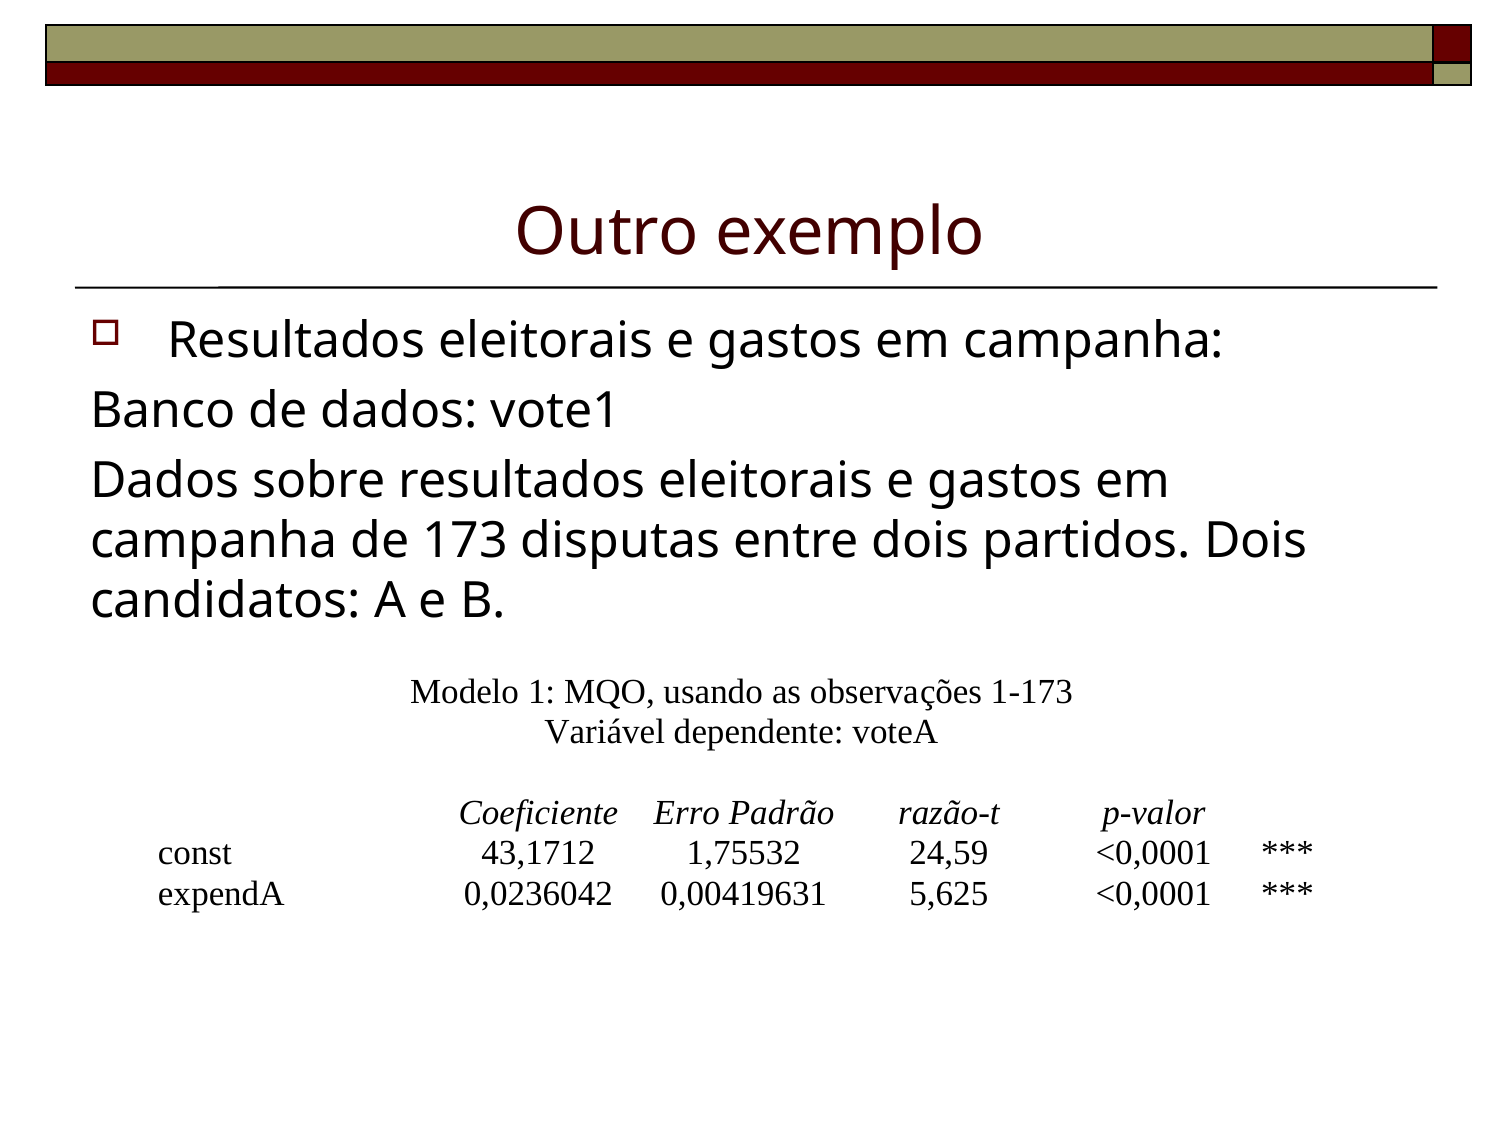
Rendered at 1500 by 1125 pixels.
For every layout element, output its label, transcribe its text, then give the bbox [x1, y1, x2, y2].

list Resultados eleitorais e gastos em campanha: Banco de dados: vote1 Dados sobre resultados eleitorais e gastos em campanha de 173 disputas entre dois partidos. Dois candidatos: A e B. [74, 299, 1426, 1006]
picture [111, 671, 1370, 990]
title Outro exemplo [74, 87, 1426, 276]
